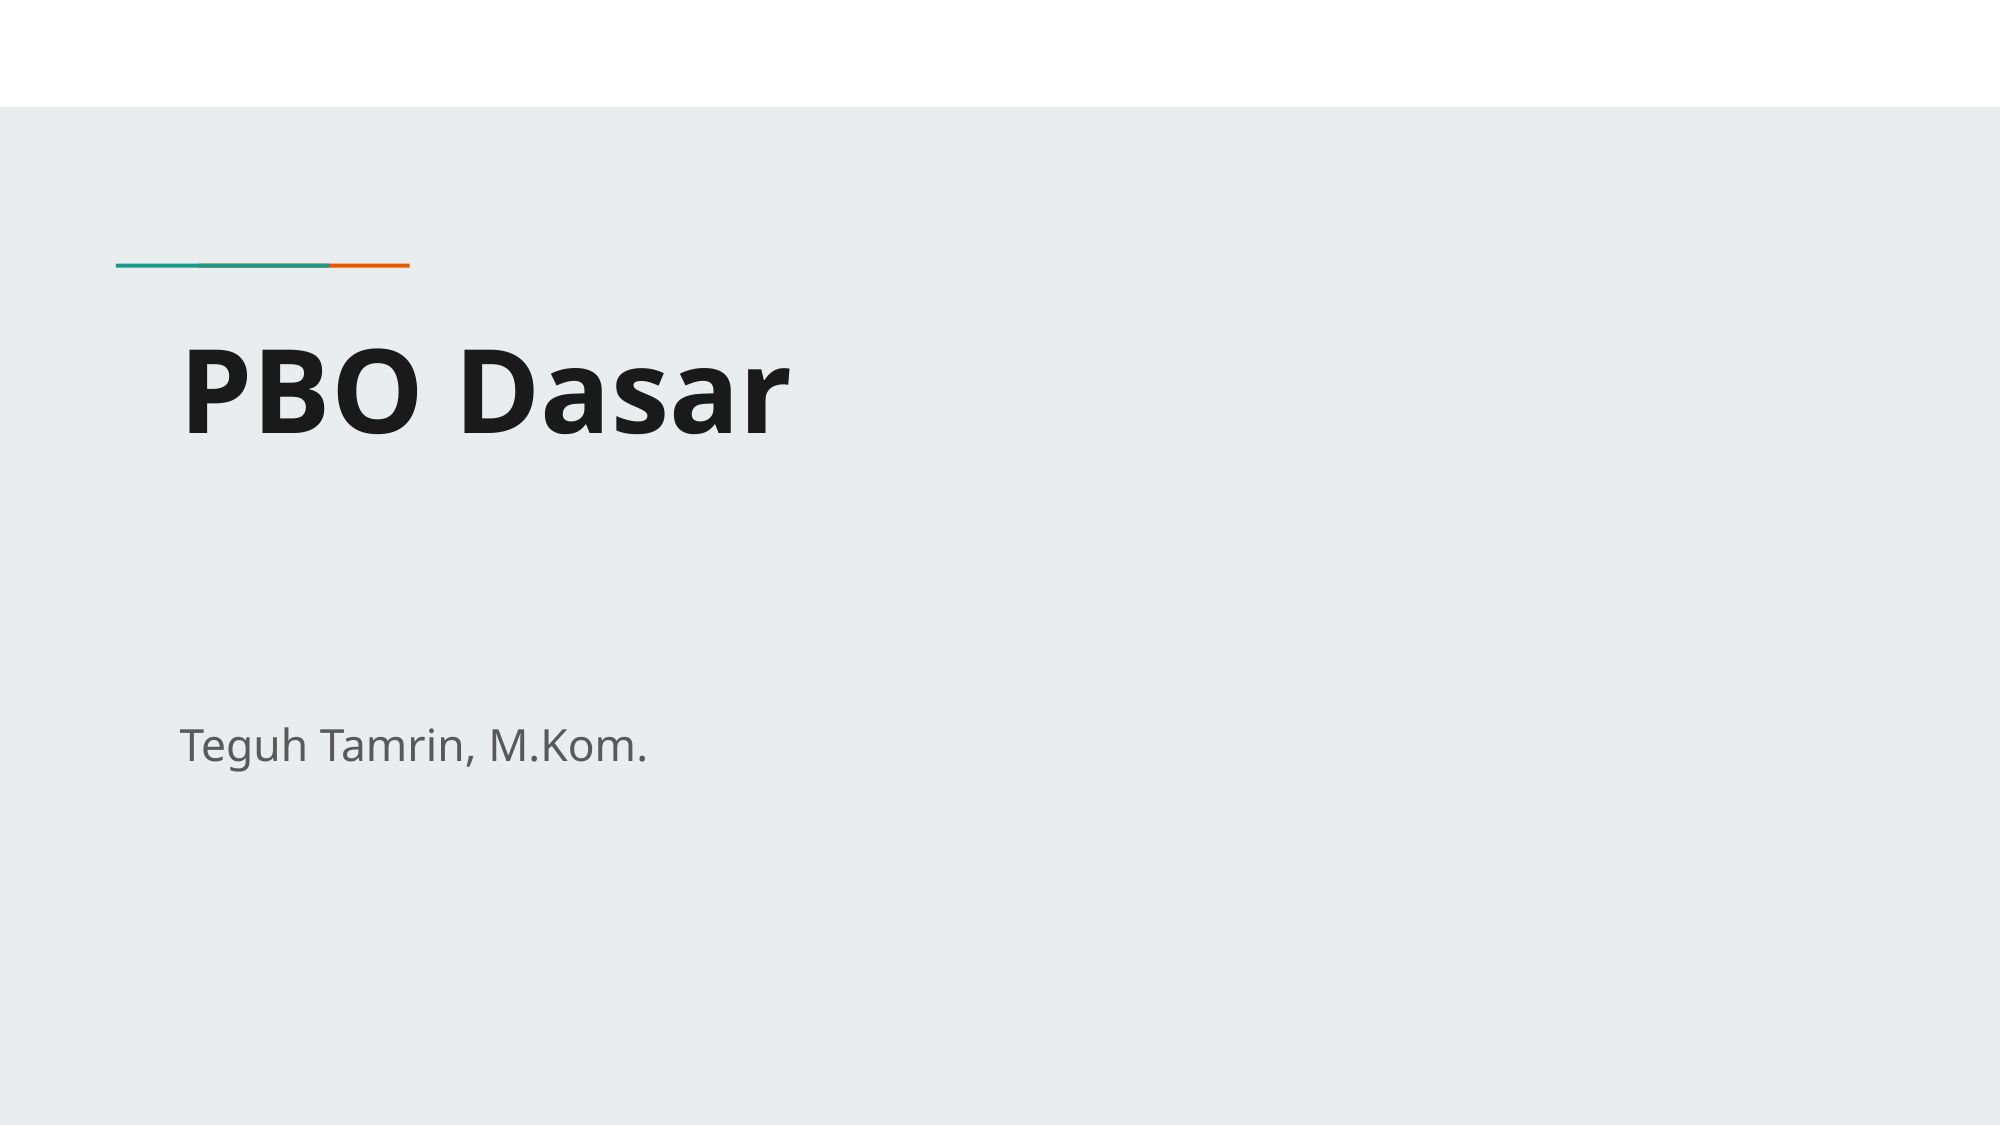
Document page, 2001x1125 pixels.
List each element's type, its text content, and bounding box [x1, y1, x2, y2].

title PBO Dasar [159, 289, 1842, 654]
subtitle Teguh Tamrin, M.Kom. [159, 693, 1842, 813]
